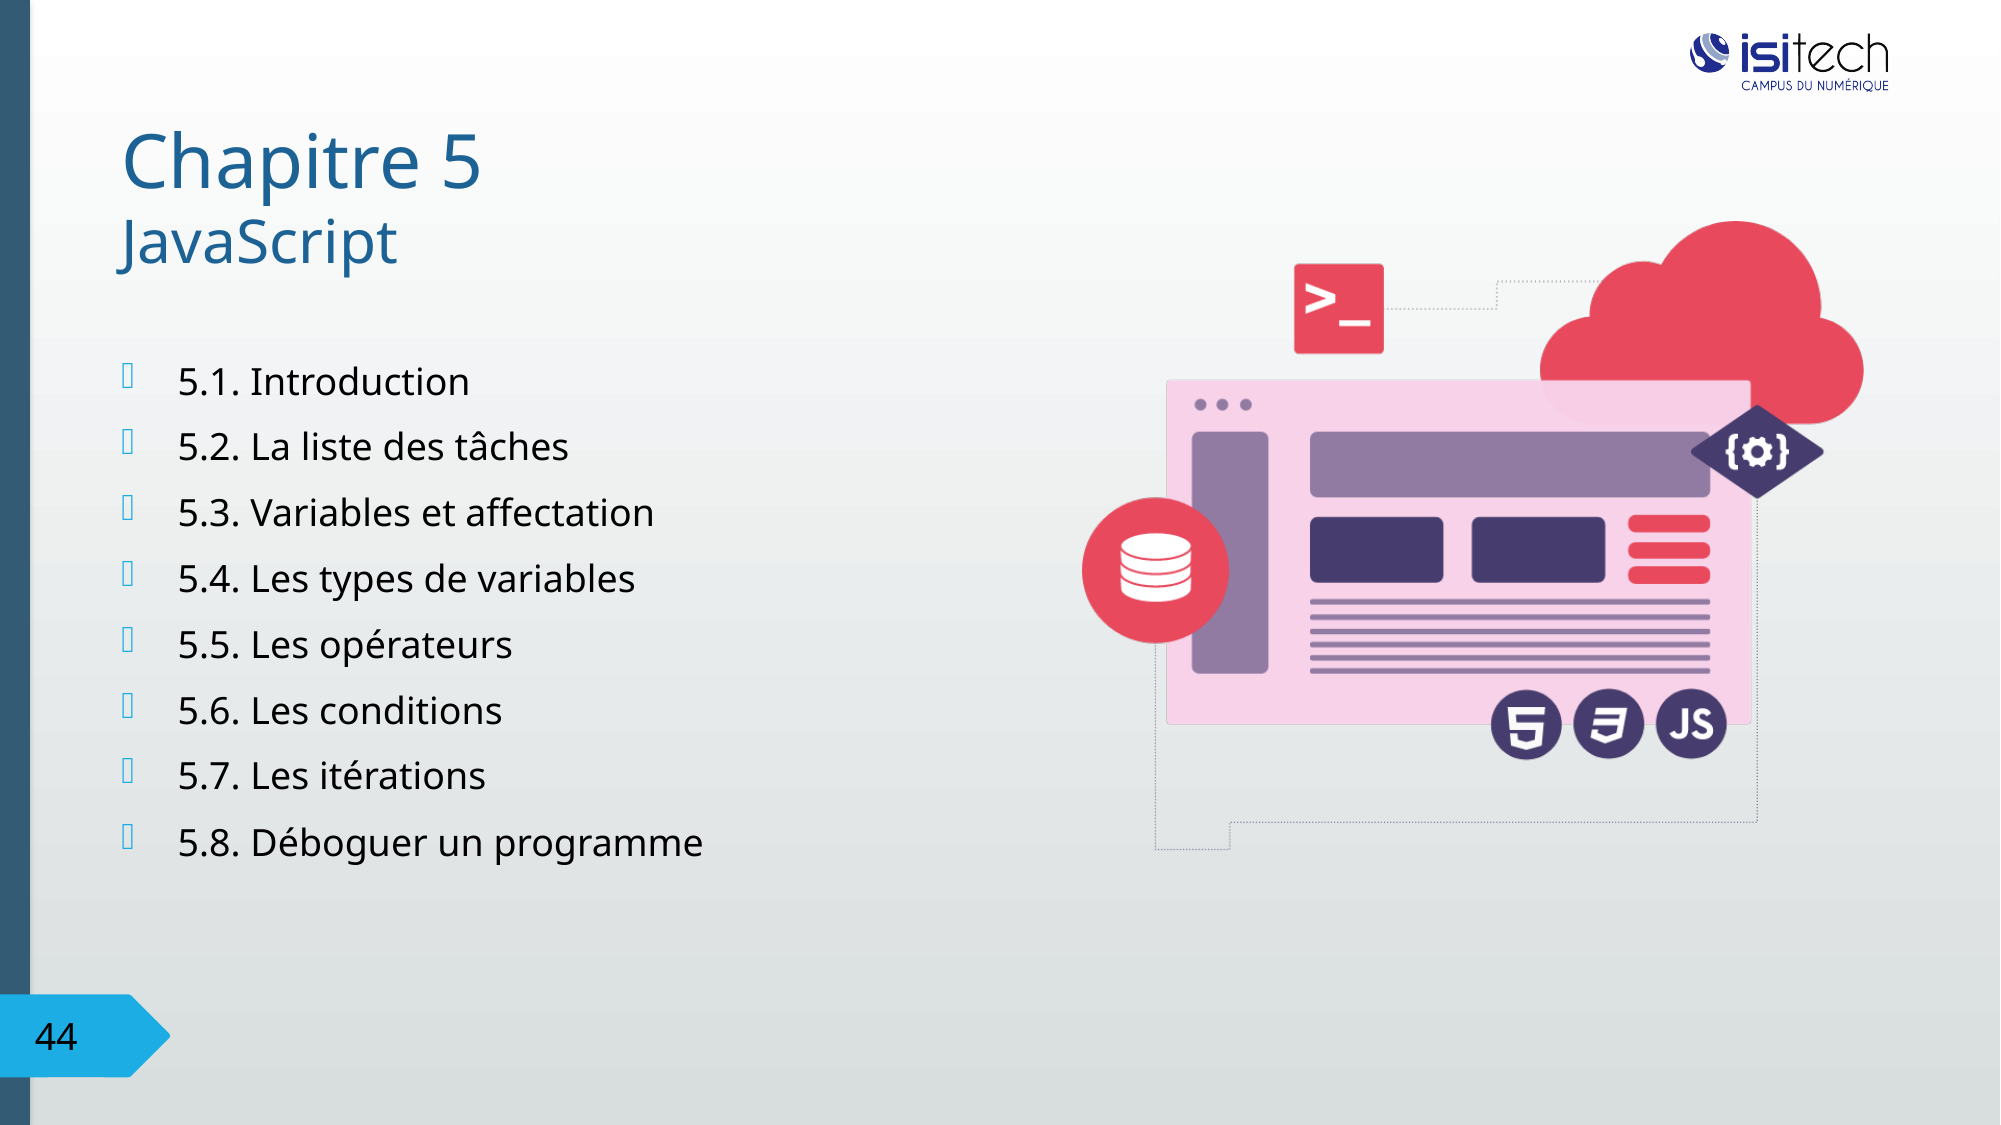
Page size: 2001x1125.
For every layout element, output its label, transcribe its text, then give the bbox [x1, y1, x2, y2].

picture [1690, 33, 1889, 94]
list 5.1. Introduction 5.2. La liste des tâches 5.3. Variables et affectation 5.4. Les types de variables 5.5. Les opérateurs 5.6. Les conditions 5.7. Les itérations 5.8. Déboguer un programme [106, 350, 947, 967]
title Chapitre 5 JavaScript [106, 105, 1515, 313]
slide_number 44 [19, 1006, 148, 1067]
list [1082, 221, 1865, 851]
